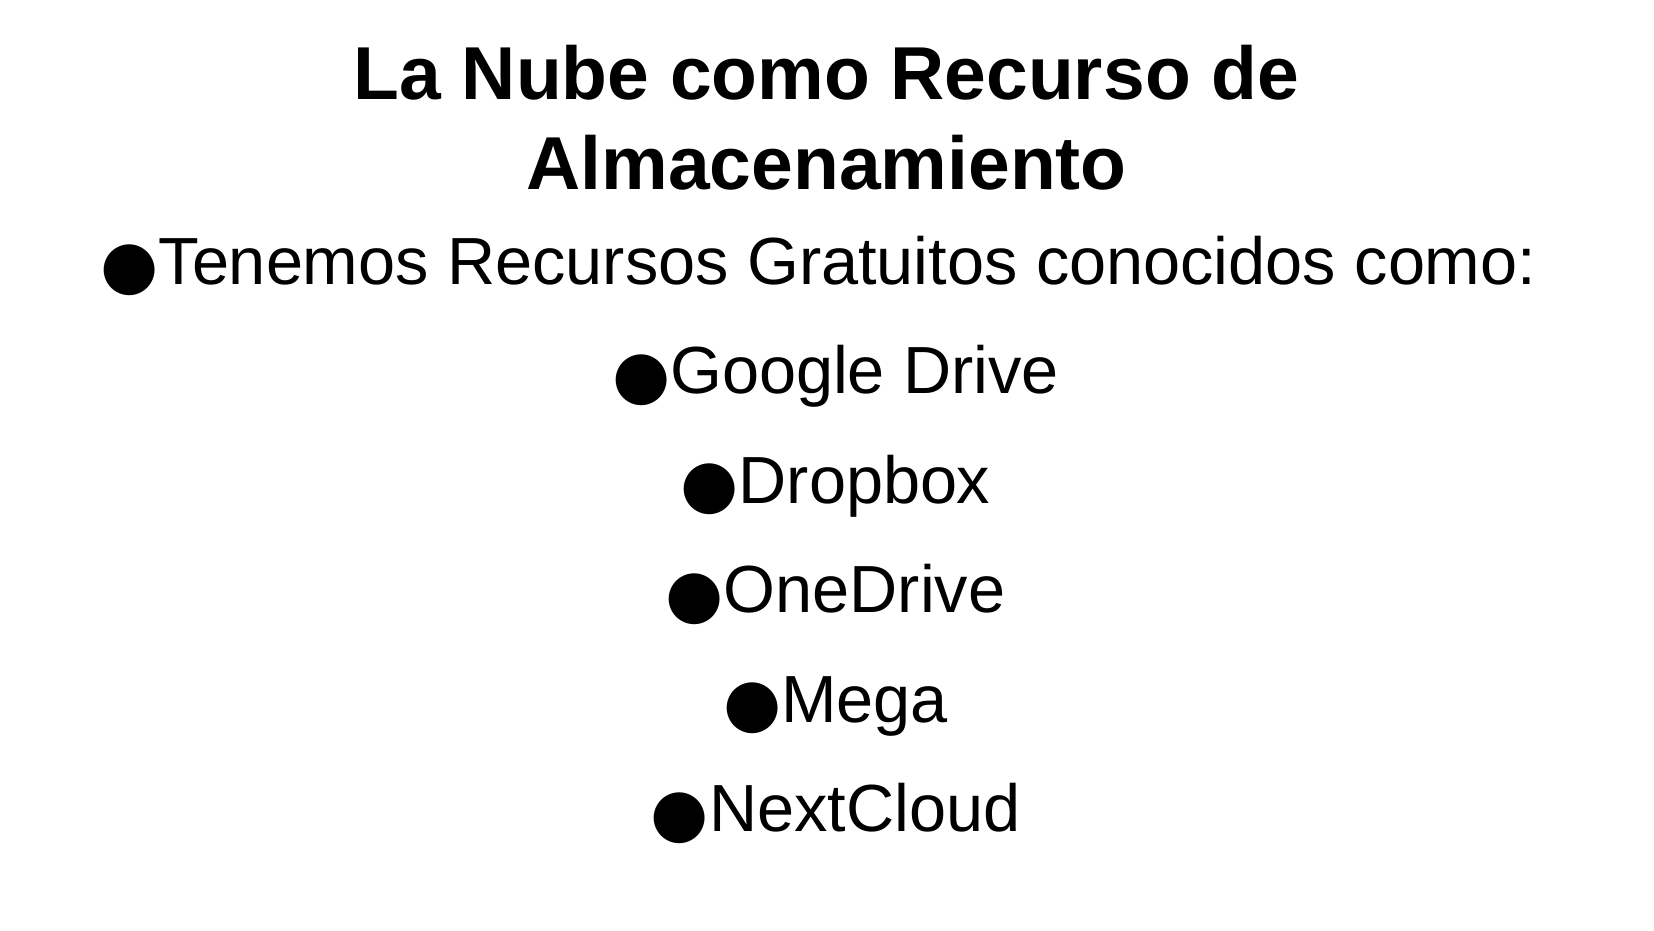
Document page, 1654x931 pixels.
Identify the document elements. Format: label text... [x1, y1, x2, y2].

text_box Tenemos Recursos Gratuitos conocidos como: Google Drive Dropbox OneDrive Mega NextCloud [82, 217, 1571, 757]
text_box La Nube como Recurso de Almacenamiento [82, 30, 1571, 199]
